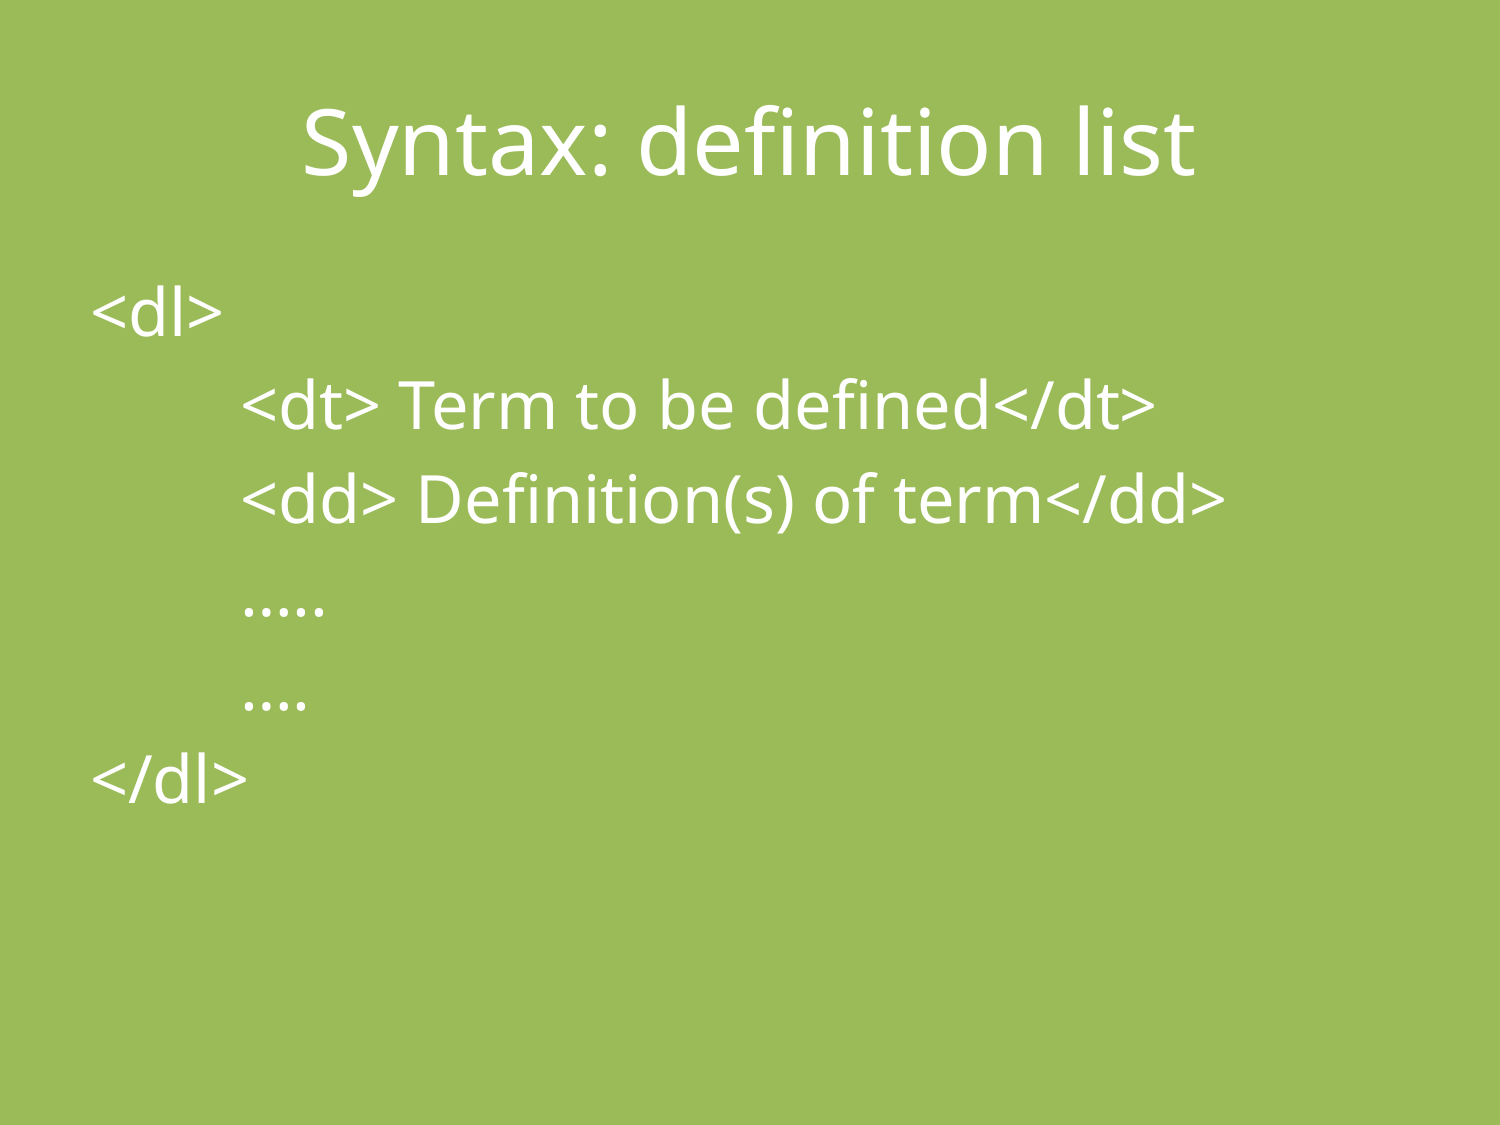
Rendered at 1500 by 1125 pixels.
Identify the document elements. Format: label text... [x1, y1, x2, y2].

title Syntax: definition list [75, 45, 1425, 233]
list <dl> <dt> Term to be defined</dt> <dd> Definition(s) of term</dd> ….. …. </dl> [75, 262, 1425, 1005]
